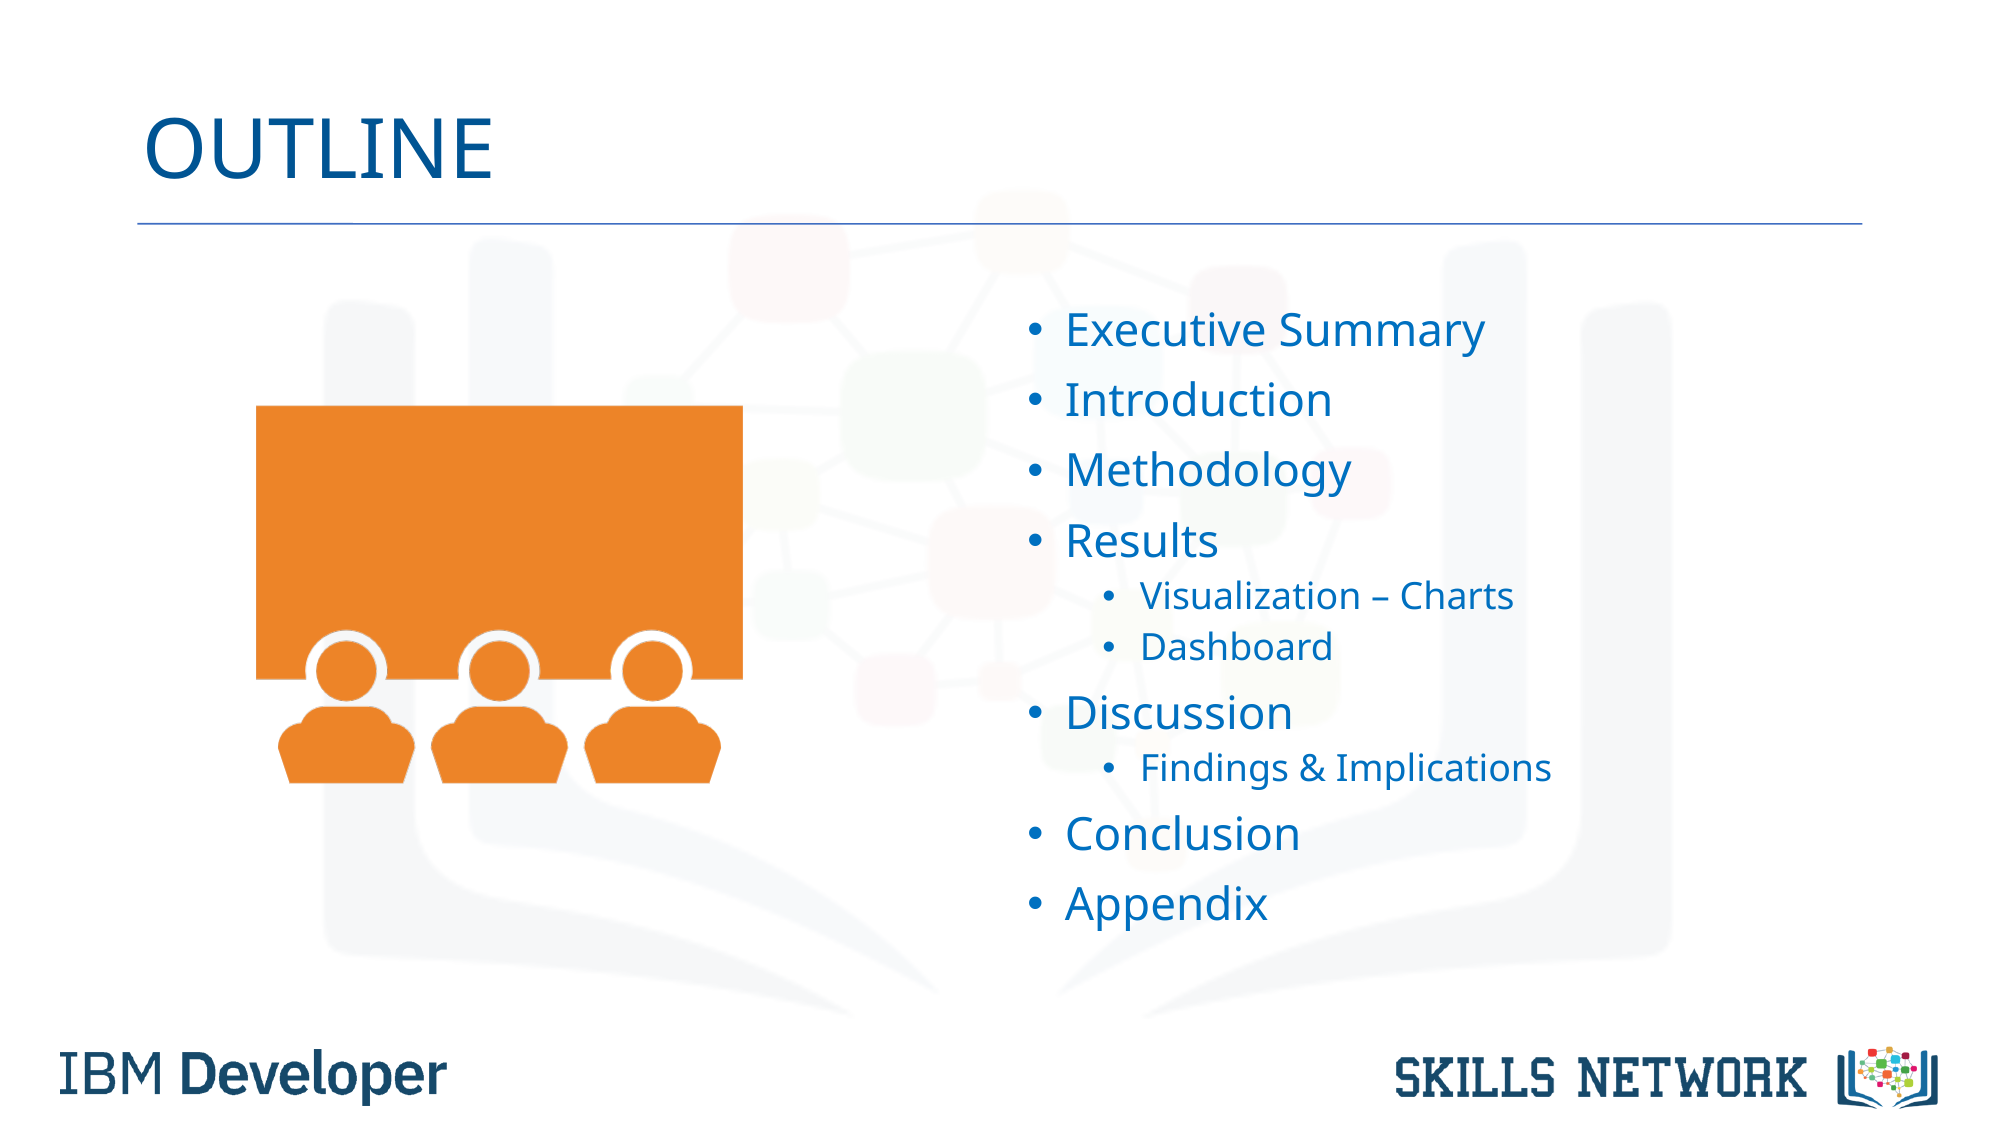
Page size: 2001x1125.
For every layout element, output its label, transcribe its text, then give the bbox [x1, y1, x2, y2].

text_box Executive Summary Introduction Methodology Results Visualization – Charts Dashboard Discussion Findings & Implications Conclusion Appendix [1012, 299, 1863, 1014]
picture [237, 332, 763, 857]
picture [55, 1045, 459, 1108]
picture [1390, 1045, 1945, 1111]
text_box OUTLINE [128, 43, 1524, 261]
